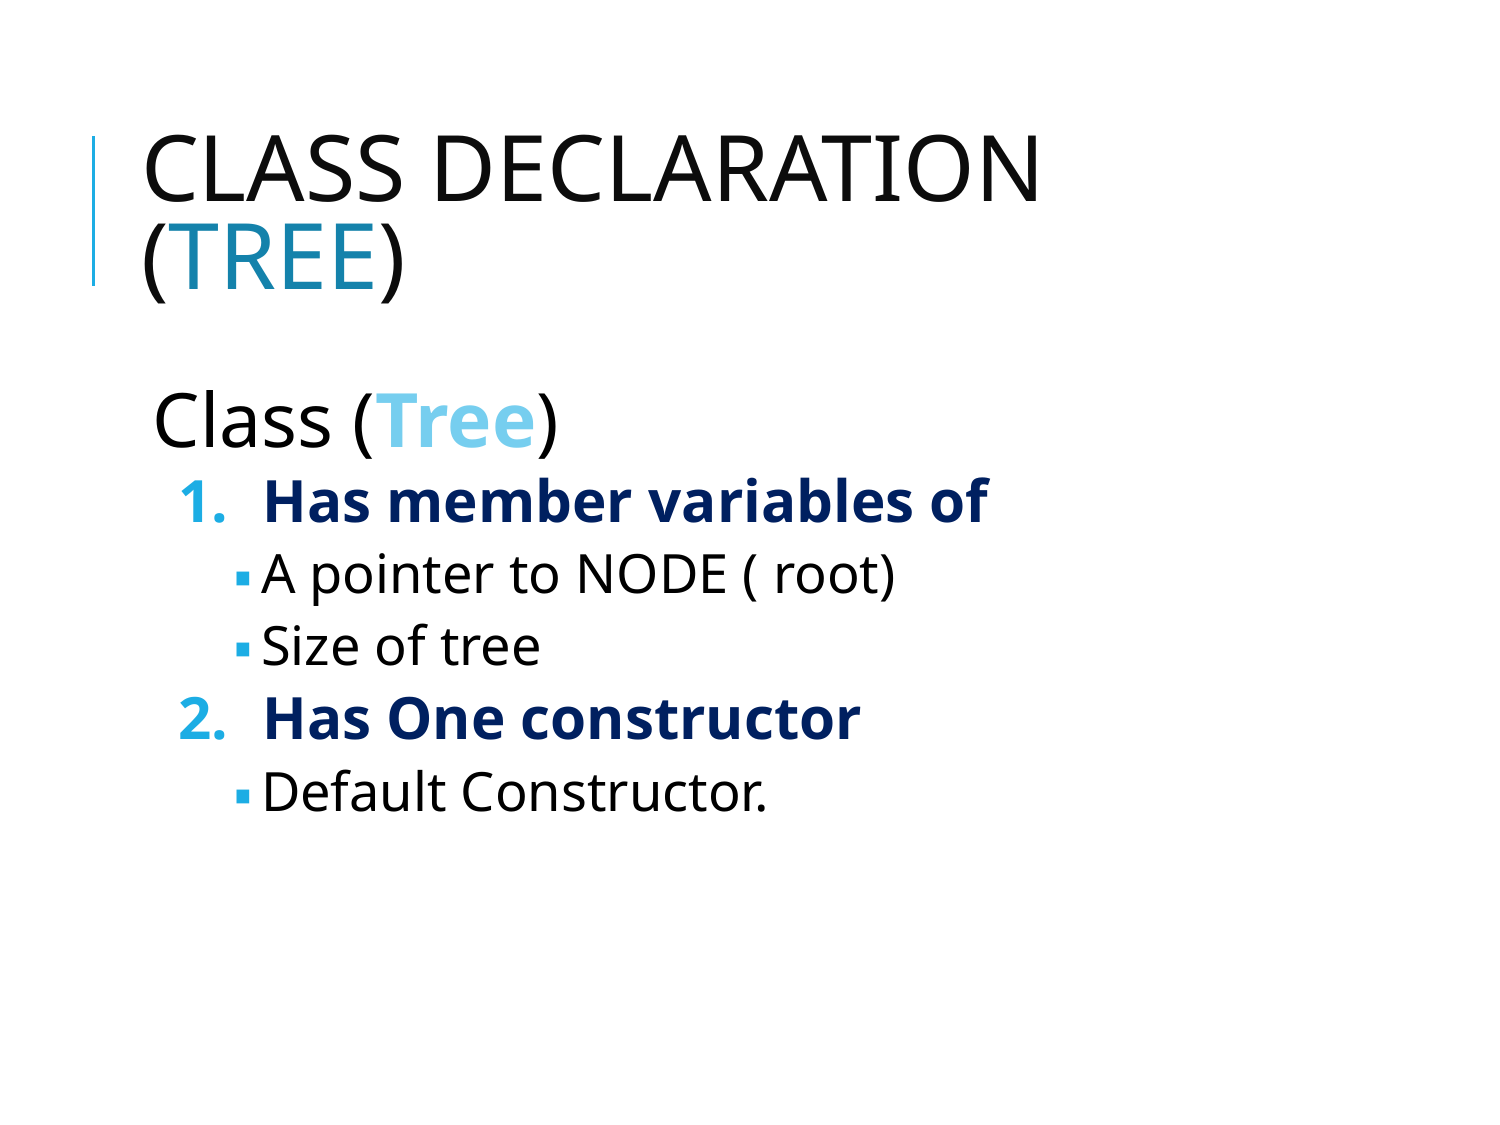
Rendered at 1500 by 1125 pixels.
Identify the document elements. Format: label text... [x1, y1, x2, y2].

title CLASS DECLARATION (TREE) [126, 96, 1322, 342]
list Class (Tree) Has member variables of A pointer to NODE ( root) Size of tree Has One constructor Default Constructor. [126, 375, 1322, 1035]
